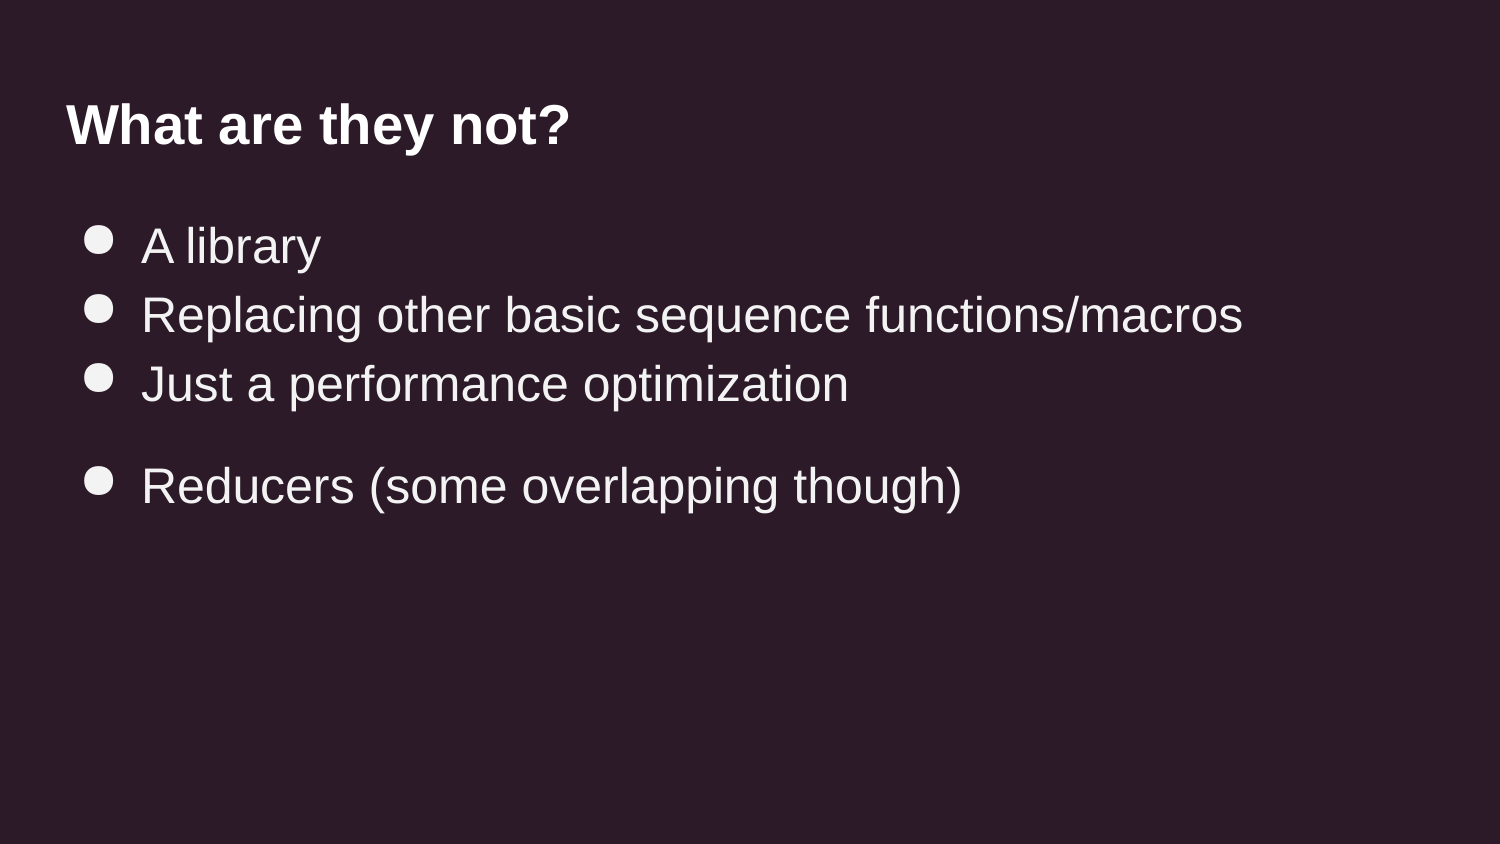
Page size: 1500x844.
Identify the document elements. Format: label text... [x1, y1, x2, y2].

list A library Replacing other basic sequence functions/macros Just a performance optimization Reducers (some overlapping though) [50, 188, 1450, 750]
title What are they not? [50, 72, 1450, 168]
